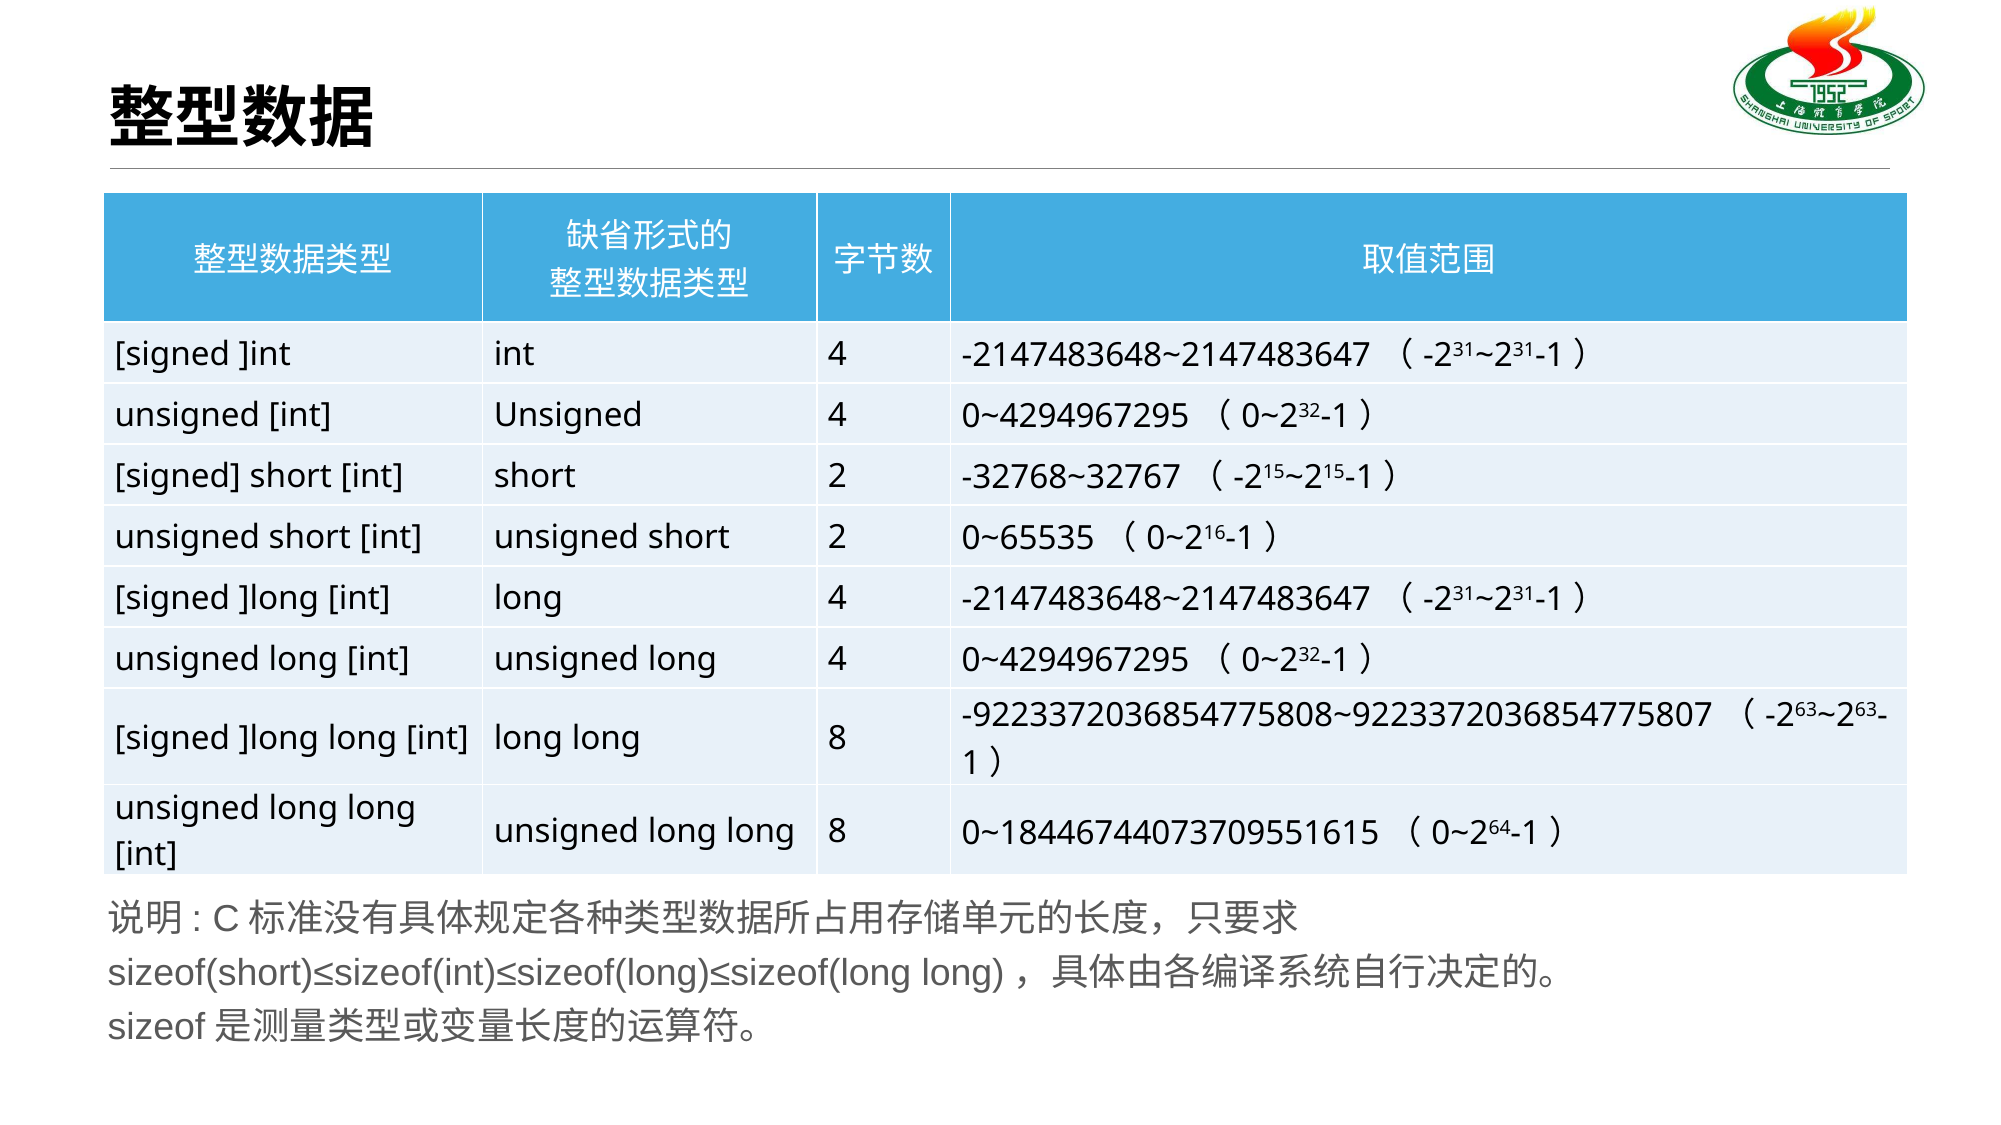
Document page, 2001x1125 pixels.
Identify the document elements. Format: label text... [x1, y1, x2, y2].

table_cell unsigned short [483, 506, 816, 565]
table_cell unsigned [int] [104, 384, 482, 443]
table_cell 0~4294967295（0~232-1） [951, 384, 1907, 443]
table_cell unsigned long [483, 628, 816, 687]
table_cell int [483, 323, 816, 382]
table_cell long [483, 567, 816, 626]
table_cell [signed] short [int] [104, 445, 482, 504]
table_cell unsigned long long [483, 785, 816, 874]
table_header 缺省形式的 整型数据类型 [483, 193, 816, 321]
table_header 取值范围 [951, 193, 1907, 321]
table_cell 4 [818, 628, 950, 687]
table_cell unsigned long long [int] [104, 785, 482, 874]
table_cell 0~18446744073709551615（0~264-1） [951, 785, 1907, 874]
table_header 整型数据类型 [104, 193, 482, 321]
picture [1730, 0, 1927, 135]
table_cell [signed ]long long [int] [104, 689, 482, 784]
table_cell 4 [818, 323, 950, 382]
table_cell [signed ]long [int] [104, 567, 482, 626]
table_cell 0~65535（0~216-1） [951, 506, 1907, 565]
table_cell unsigned long [int] [104, 628, 482, 687]
text_box 说明: C标准没有具体规定各种类型数据所占用存储单元的长度，只要求sizeof(short)≤sizeof(int)≤sizeof(long)≤sizeof(long long)，具体由各编译系统自行决定的。 sizeof是测量类型或变量长度的运算符。 [93, 877, 1898, 1055]
title 整型数据 [93, 42, 1819, 164]
table_cell 2 [818, 445, 950, 504]
table_cell 8 [818, 785, 950, 874]
table_cell short [483, 445, 816, 504]
table_cell [signed ]int [104, 323, 482, 382]
table_cell -32768~32767（-215~215-1） [951, 445, 1907, 504]
table_cell 0~4294967295（0~232-1） [951, 628, 1907, 687]
table_cell long long [483, 689, 816, 784]
table_cell -9223372036854775808~9223372036854775807（-263~263-1） [951, 689, 1907, 784]
table_cell -2147483648~2147483647（-231~231-1） [951, 567, 1907, 626]
table_cell 4 [818, 384, 950, 443]
table_cell 4 [818, 567, 950, 626]
table_cell -2147483648~2147483647（-231~231-1） [951, 323, 1907, 382]
table_header 字节数 [818, 193, 950, 321]
table_cell Unsigned [483, 384, 816, 443]
table_cell 2 [818, 506, 950, 565]
table_cell 8 [818, 689, 950, 784]
table_cell unsigned short [int] [104, 506, 482, 565]
